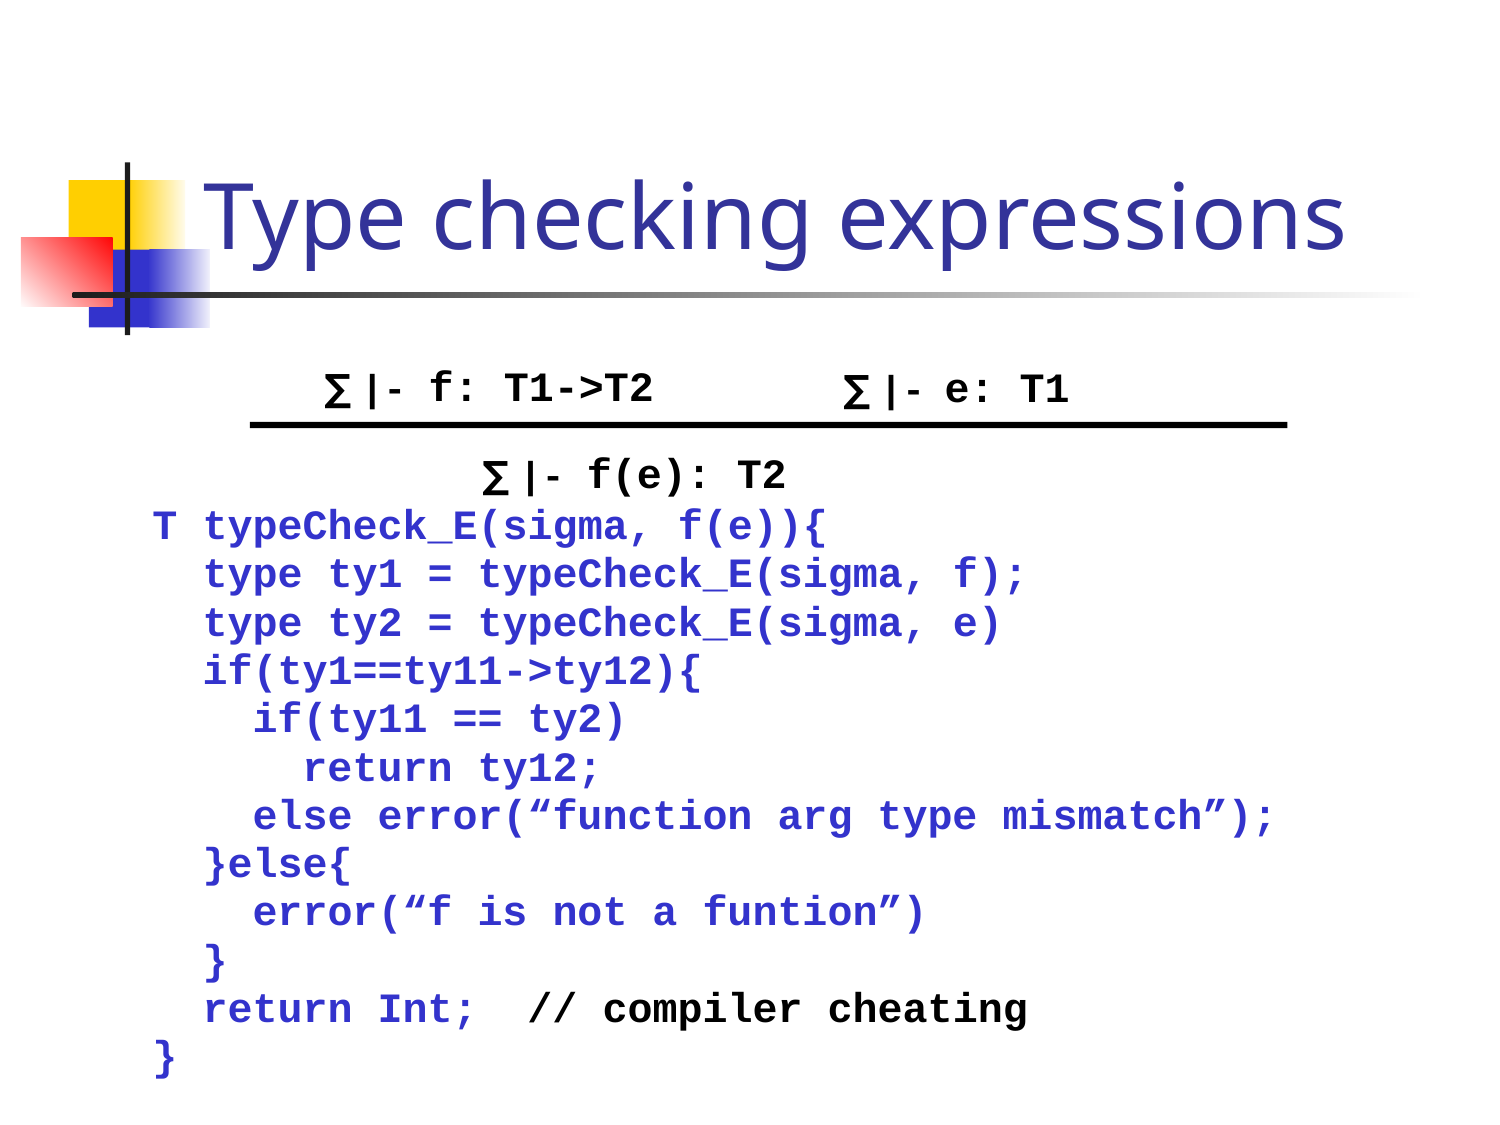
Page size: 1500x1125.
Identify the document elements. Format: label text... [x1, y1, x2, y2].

title Type checking expressions [188, 35, 1468, 275]
text_box ∑ |- f: T1->T2 [309, 352, 669, 418]
list T typeCheck_E(sigma, f(e)){ type ty1 = typeCheck_E(sigma, f); type ty2 = typeCheck_E(sigma, e) if(ty1==ty11->ty12){ if(ty11 == ty2) return ty12; else error(“function arg type mismatch”); }else{ error(“f is not a funtion”) } return Int; // compiler cheating } [137, 500, 1413, 956]
text_box ∑ |- e: T1 [828, 353, 1085, 419]
text_box ∑ |- f(e): T2 [467, 439, 802, 505]
